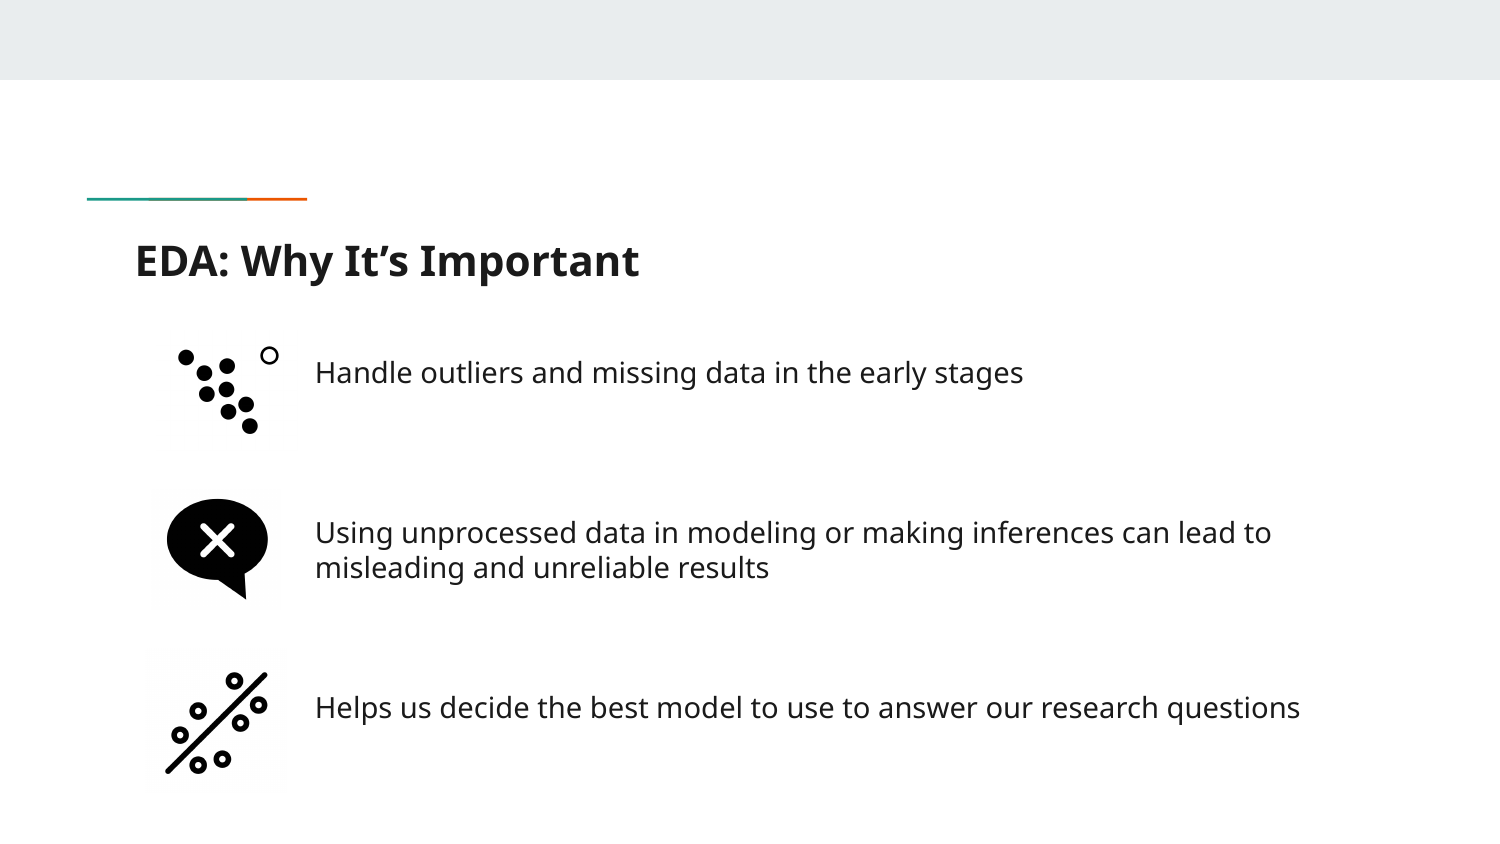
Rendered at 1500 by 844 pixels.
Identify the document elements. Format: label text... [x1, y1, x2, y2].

picture [144, 648, 287, 794]
list Handle outliers and missing data in the early stages Using unprocessed data in modeling or making inferences can lead to misleading and unreliable results Helps us decide the best model to use to answer our research questions [299, 339, 1391, 780]
picture [150, 489, 281, 610]
title EDA: Why It’s Important [119, 216, 1381, 305]
picture [156, 330, 298, 451]
